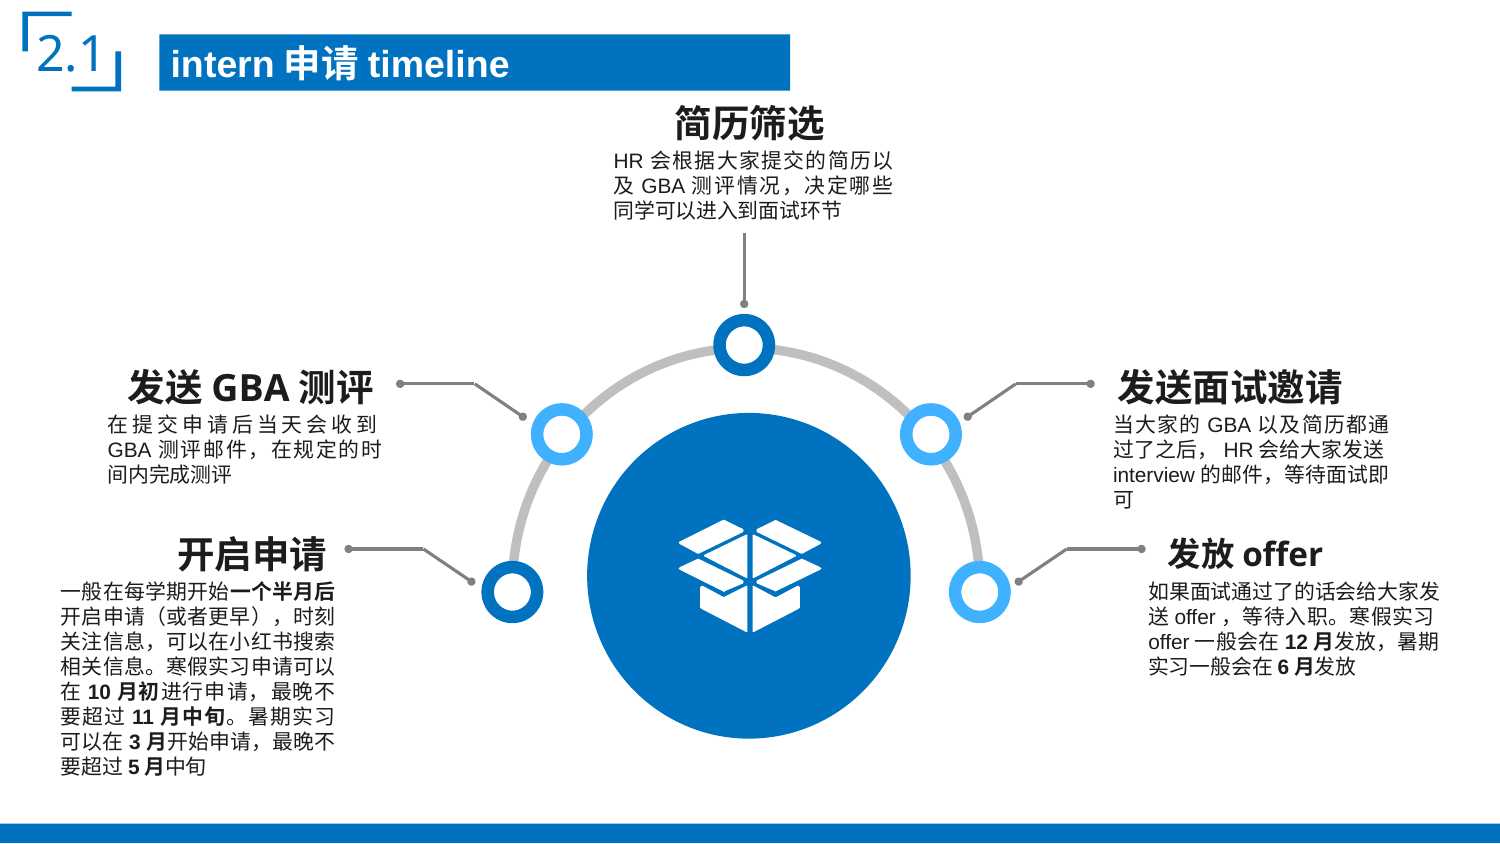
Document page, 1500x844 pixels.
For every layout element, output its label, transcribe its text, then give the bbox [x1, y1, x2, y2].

text_box 2.1 [71, 51, 122, 92]
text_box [1148, 537, 1440, 681]
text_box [586, 412, 911, 739]
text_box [1018, 548, 1142, 582]
text_box intern申请timeline [159, 34, 791, 91]
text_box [1102, 369, 1409, 513]
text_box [348, 548, 472, 582]
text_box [87, 369, 389, 488]
text_box [0, 822, 1500, 844]
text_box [399, 383, 524, 417]
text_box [967, 383, 1091, 417]
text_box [487, 319, 1005, 618]
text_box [60, 536, 342, 782]
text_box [598, 92, 909, 232]
text_box 2.1 [22, 11, 72, 52]
